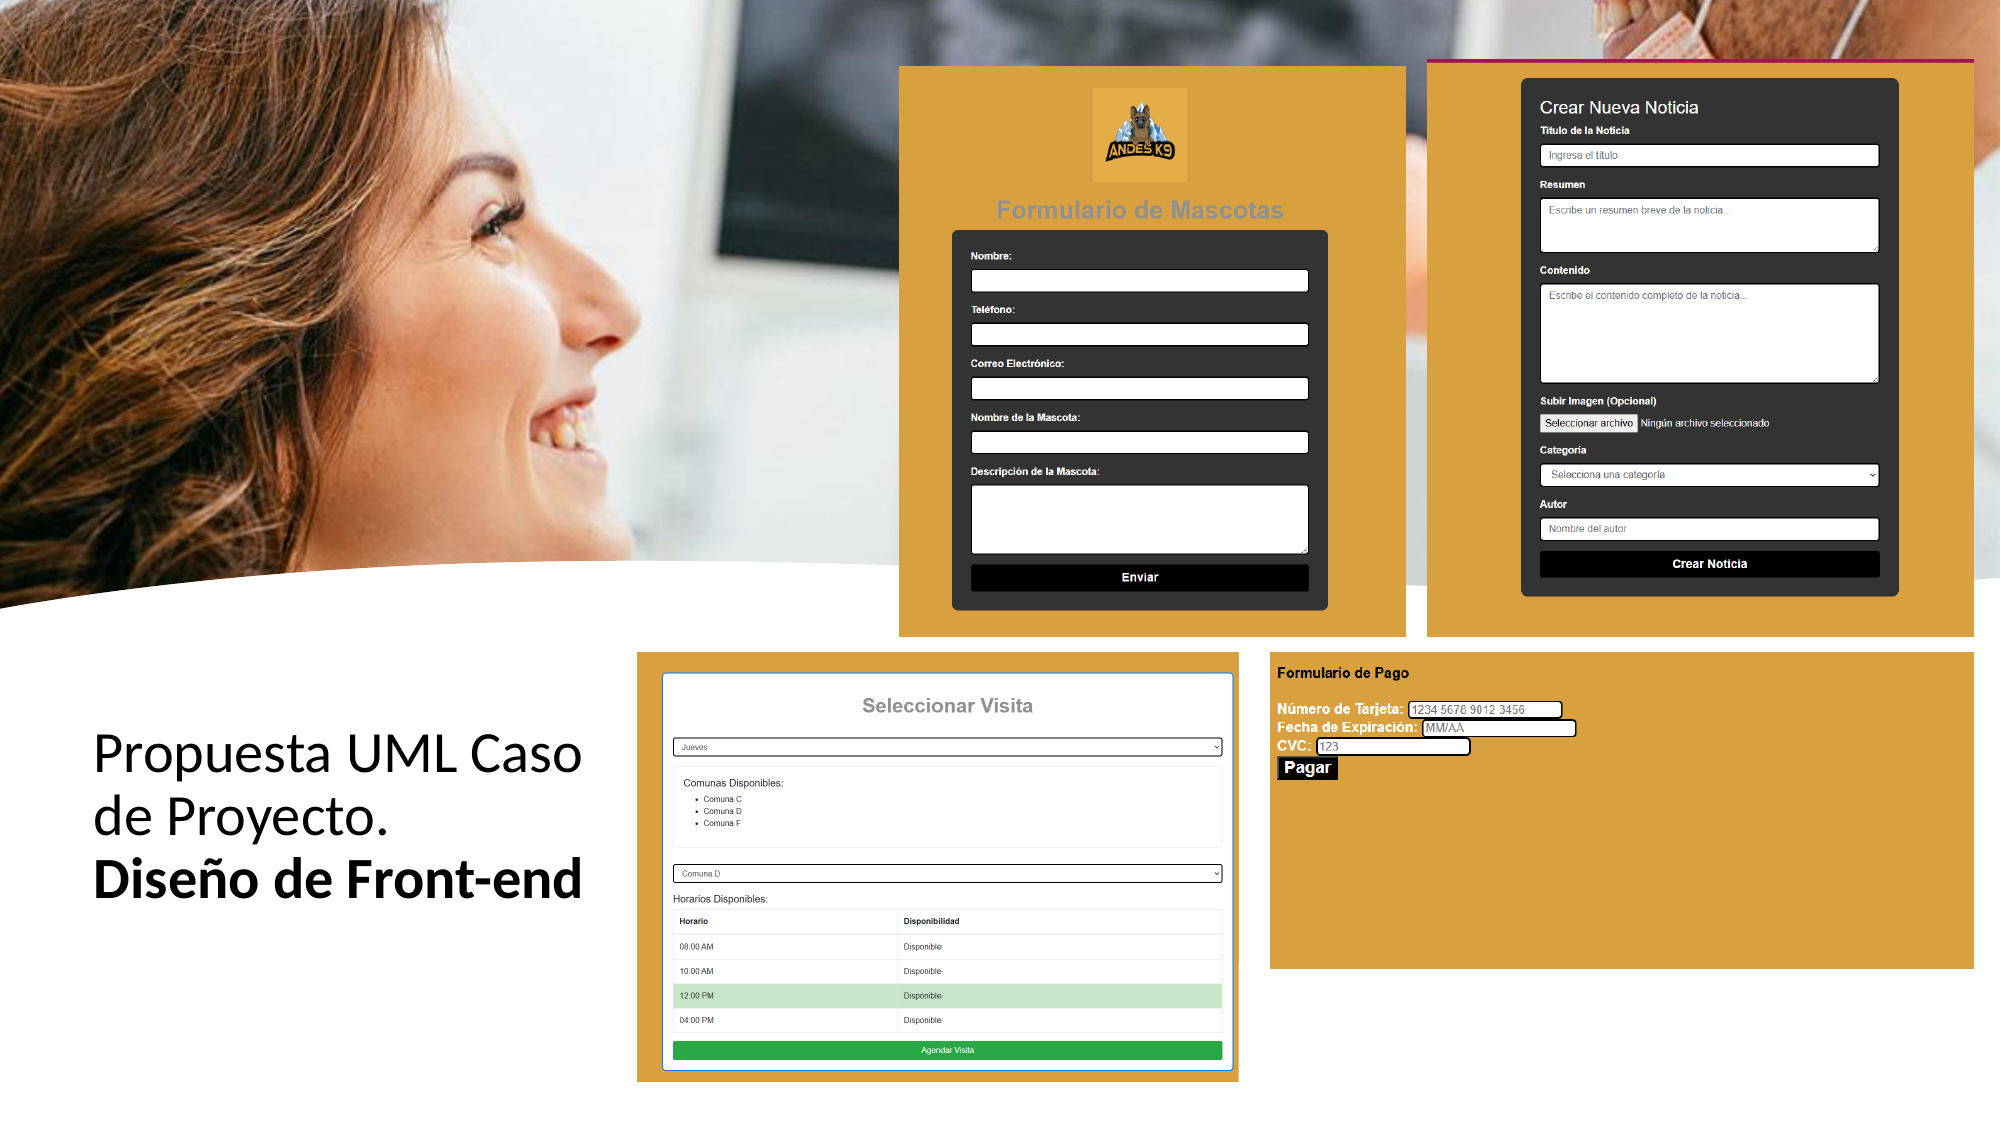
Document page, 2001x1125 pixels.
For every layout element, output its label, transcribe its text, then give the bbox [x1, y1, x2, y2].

title Propuesta UML Caso de Proyecto. Diseño de Front-end [78, 620, 619, 1018]
picture [1269, 652, 1974, 969]
picture [0, 0, 2000, 637]
picture [636, 652, 1239, 1082]
